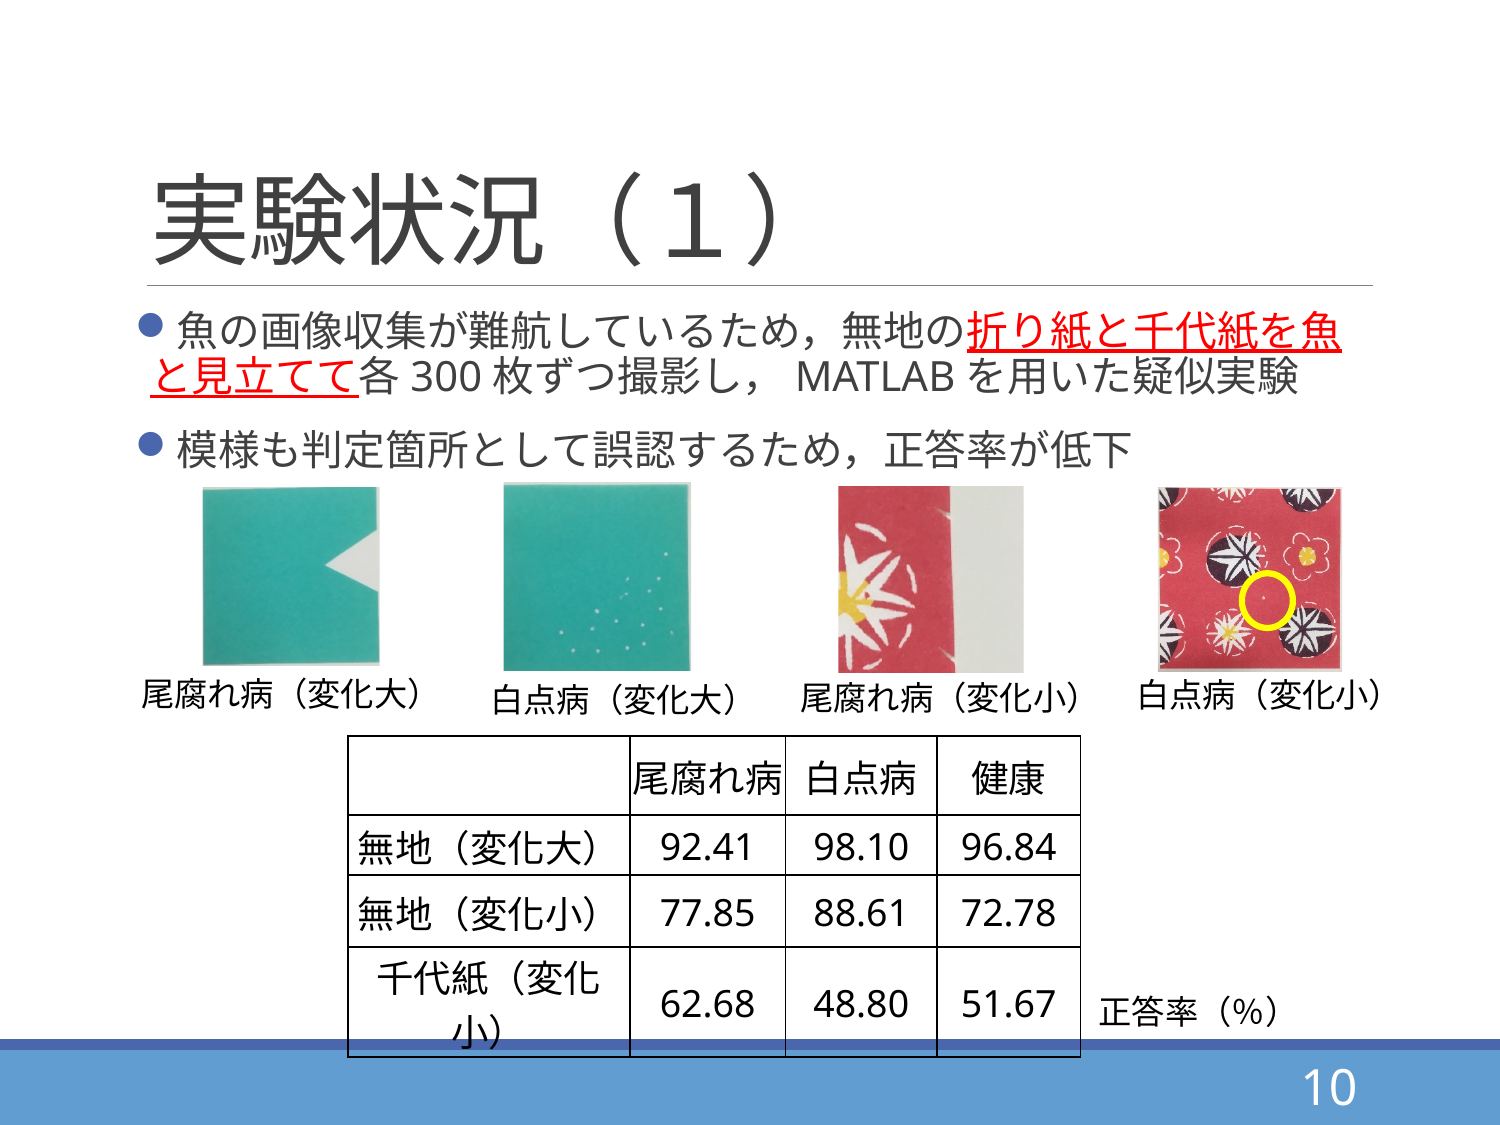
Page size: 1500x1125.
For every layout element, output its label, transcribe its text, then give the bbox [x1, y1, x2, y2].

table_header 尾腐れ病 [631, 737, 785, 814]
picture [503, 482, 692, 671]
table_cell 51.67 [938, 948, 1080, 1056]
table_cell 92.41 [631, 816, 785, 874]
text_box 正答率（％） [1083, 983, 1373, 1039]
picture [201, 487, 381, 666]
text_box 尾腐れ病（変化小） [771, 669, 1129, 725]
slide_number 10 [1211, 1059, 1373, 1120]
text_box 尾腐れ病（変化大） [112, 666, 470, 721]
table_cell 88.61 [786, 876, 936, 946]
table_cell 無地（変化大） [349, 816, 629, 874]
table_cell 千代紙（変化小） [349, 948, 629, 1056]
text_box 白点病（変化大） [444, 671, 803, 727]
list 魚の画像収集が難航しているため，無地の折り紙と千代紙を魚と見立てて各300枚ずつ撮影し，MATLABを用いた疑似実験 模様も判定箇所として誤認するため，正答率が低下 [135, 302, 1373, 671]
title 実験状況（１） [135, 47, 1373, 285]
picture [837, 486, 1025, 673]
table_header [349, 737, 629, 814]
list 魚の画像収集が難航しているため，無地の折り紙と千代紙を魚と見立てて各300枚ずつ撮影し，MATLABを用いた疑似実験 模様も判定箇所として誤認するため，正答率が低下 [135, 721, 1373, 963]
table_cell 無地（変化小） [349, 876, 629, 946]
table_cell 77.85 [631, 876, 785, 946]
table_cell 96.84 [938, 816, 1080, 874]
picture [1157, 486, 1343, 673]
table_cell 48.80 [786, 948, 936, 1056]
table_cell 72.78 [938, 876, 1080, 946]
text_box 白点病（変化小） [1090, 667, 1448, 722]
table_header 白点病 [786, 737, 936, 814]
table_cell 98.10 [786, 816, 936, 874]
table_cell 62.68 [631, 948, 785, 1056]
table_header 健康 [938, 737, 1080, 814]
